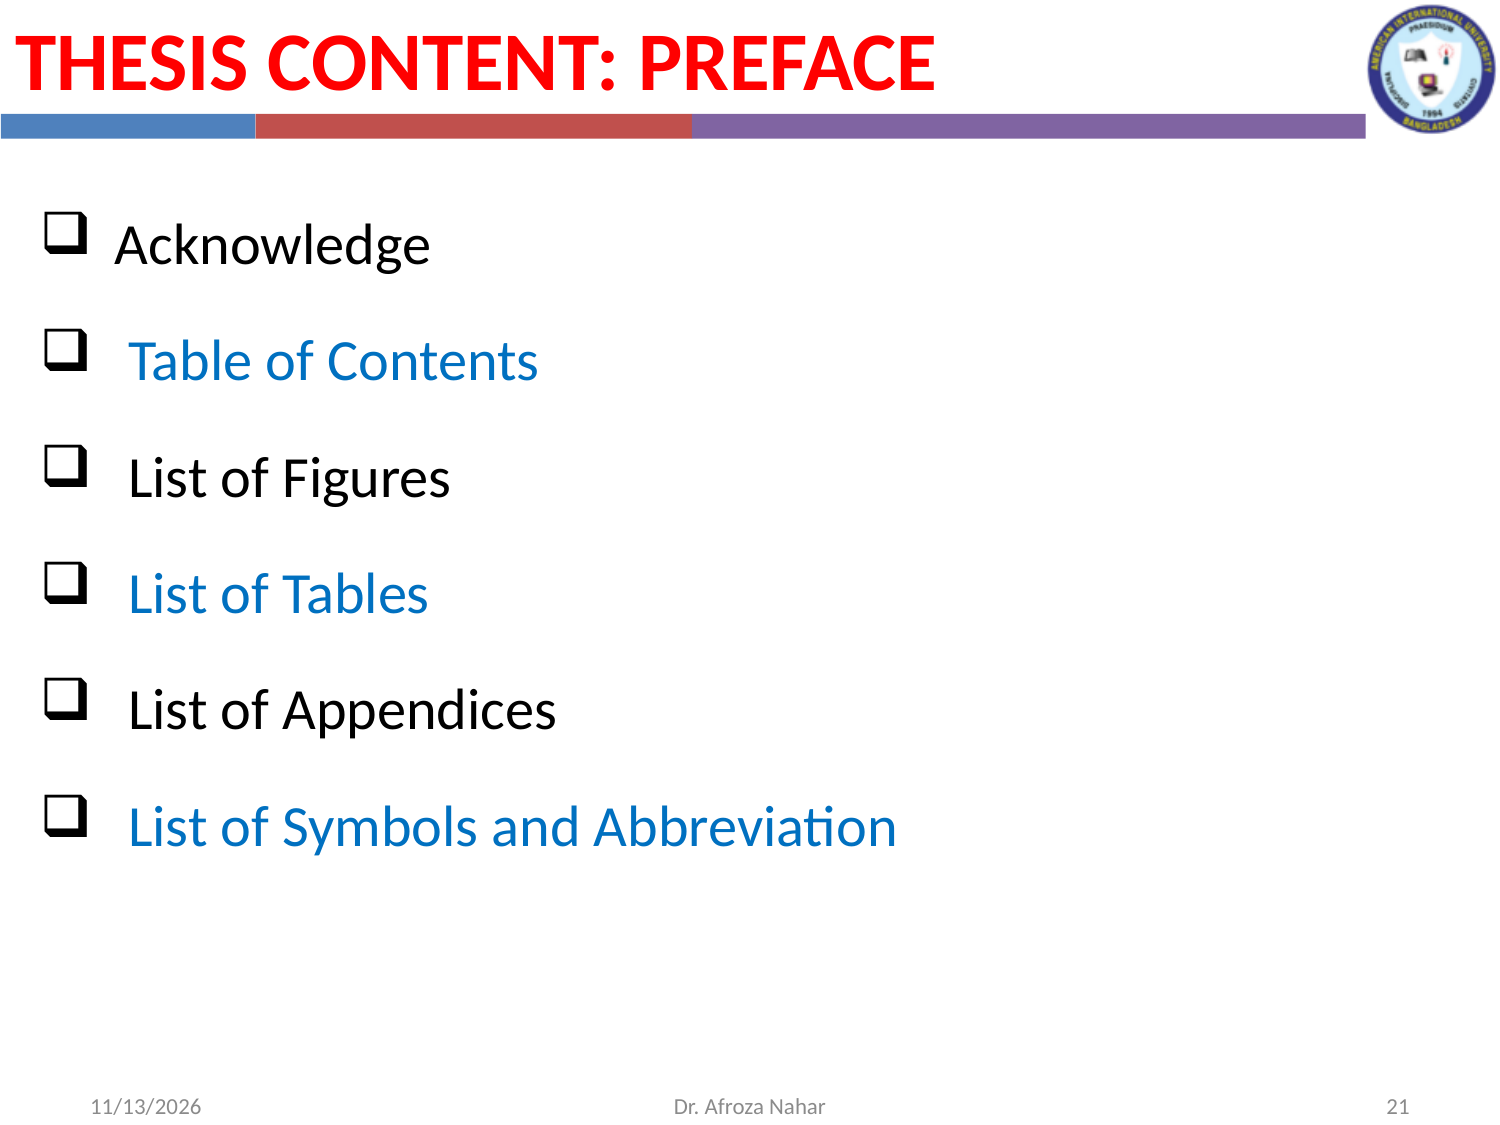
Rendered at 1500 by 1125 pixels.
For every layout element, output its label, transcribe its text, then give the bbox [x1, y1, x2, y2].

list Acknowledge Table of Contents List of Figures List of Tables List of Appendices List of Symbols and Abbreviation [24, 163, 1475, 1056]
footer Dr. Afroza Nahar [512, 1074, 988, 1125]
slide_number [75, 1074, 425, 1125]
picture [1365, 2, 1499, 137]
list Thesis Content: Preface [0, 0, 1366, 114]
slide_number 21 [1074, 1074, 1425, 1125]
